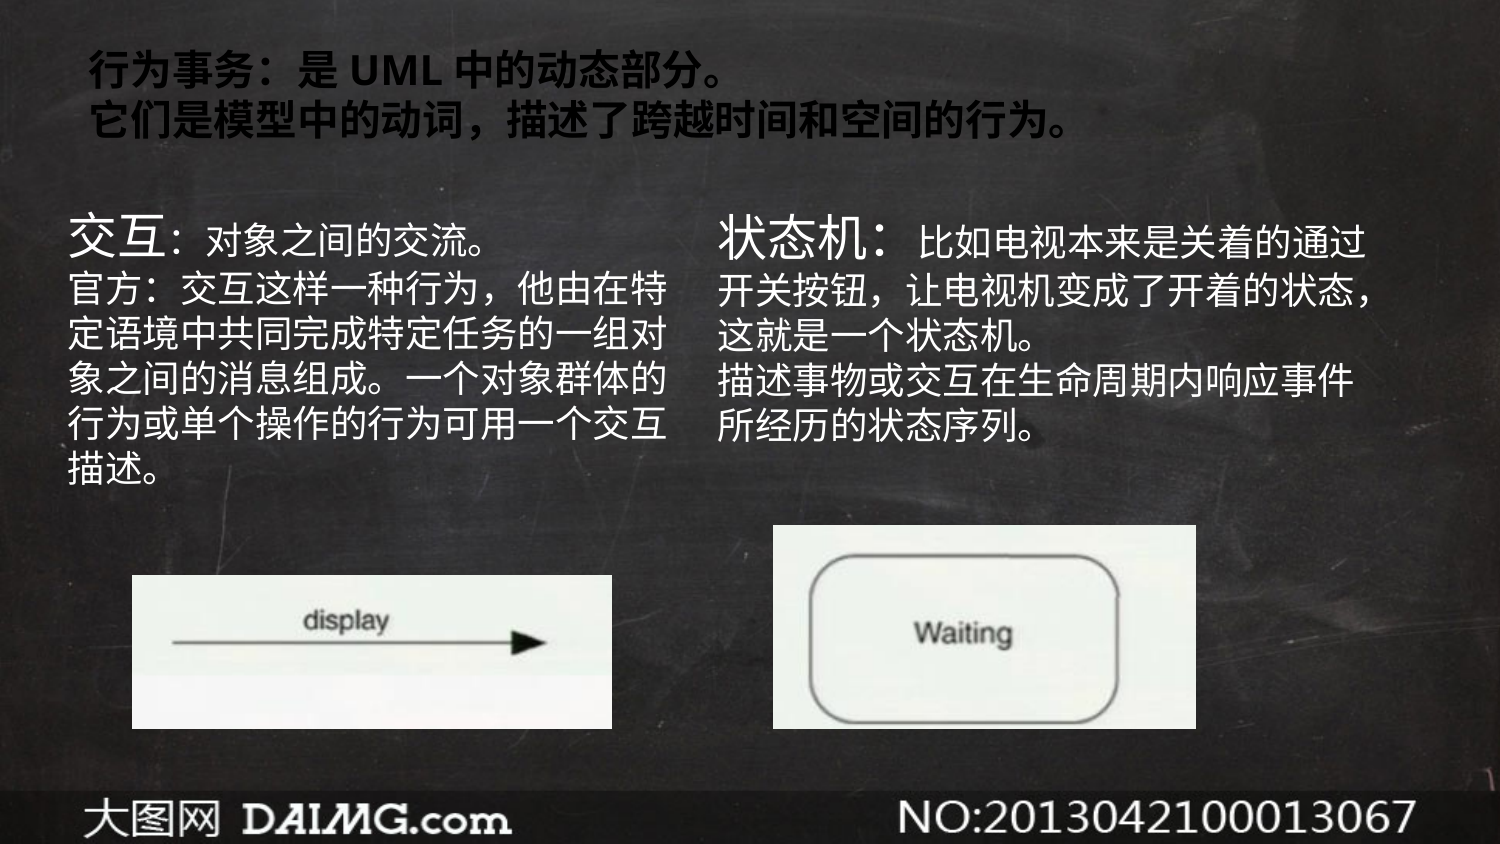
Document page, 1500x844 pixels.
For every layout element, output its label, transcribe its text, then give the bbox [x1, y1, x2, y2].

picture [0, 0, 1500, 844]
text_box 交互：对象之间的交流。 官方：交互这样一种行为，他由在特定语境中共同完成特定任务的一组对象之间的消息组成。一个对象群体的行为或单个操作的行为可用一个交互描述。 [53, 197, 691, 497]
text_box 状态机：比如电视本来是关着的通过开关按钮，让电视机变成了开着的状态，这就是一个状态机。 描述事物或交互在生命周期内响应事件所经历的状态序列。 [702, 199, 1400, 455]
text_box 行为事务：是UML中的动态部分。 它们是模型中的动词，描述了跨越时间和空间的行为。 [88, 43, 1093, 144]
